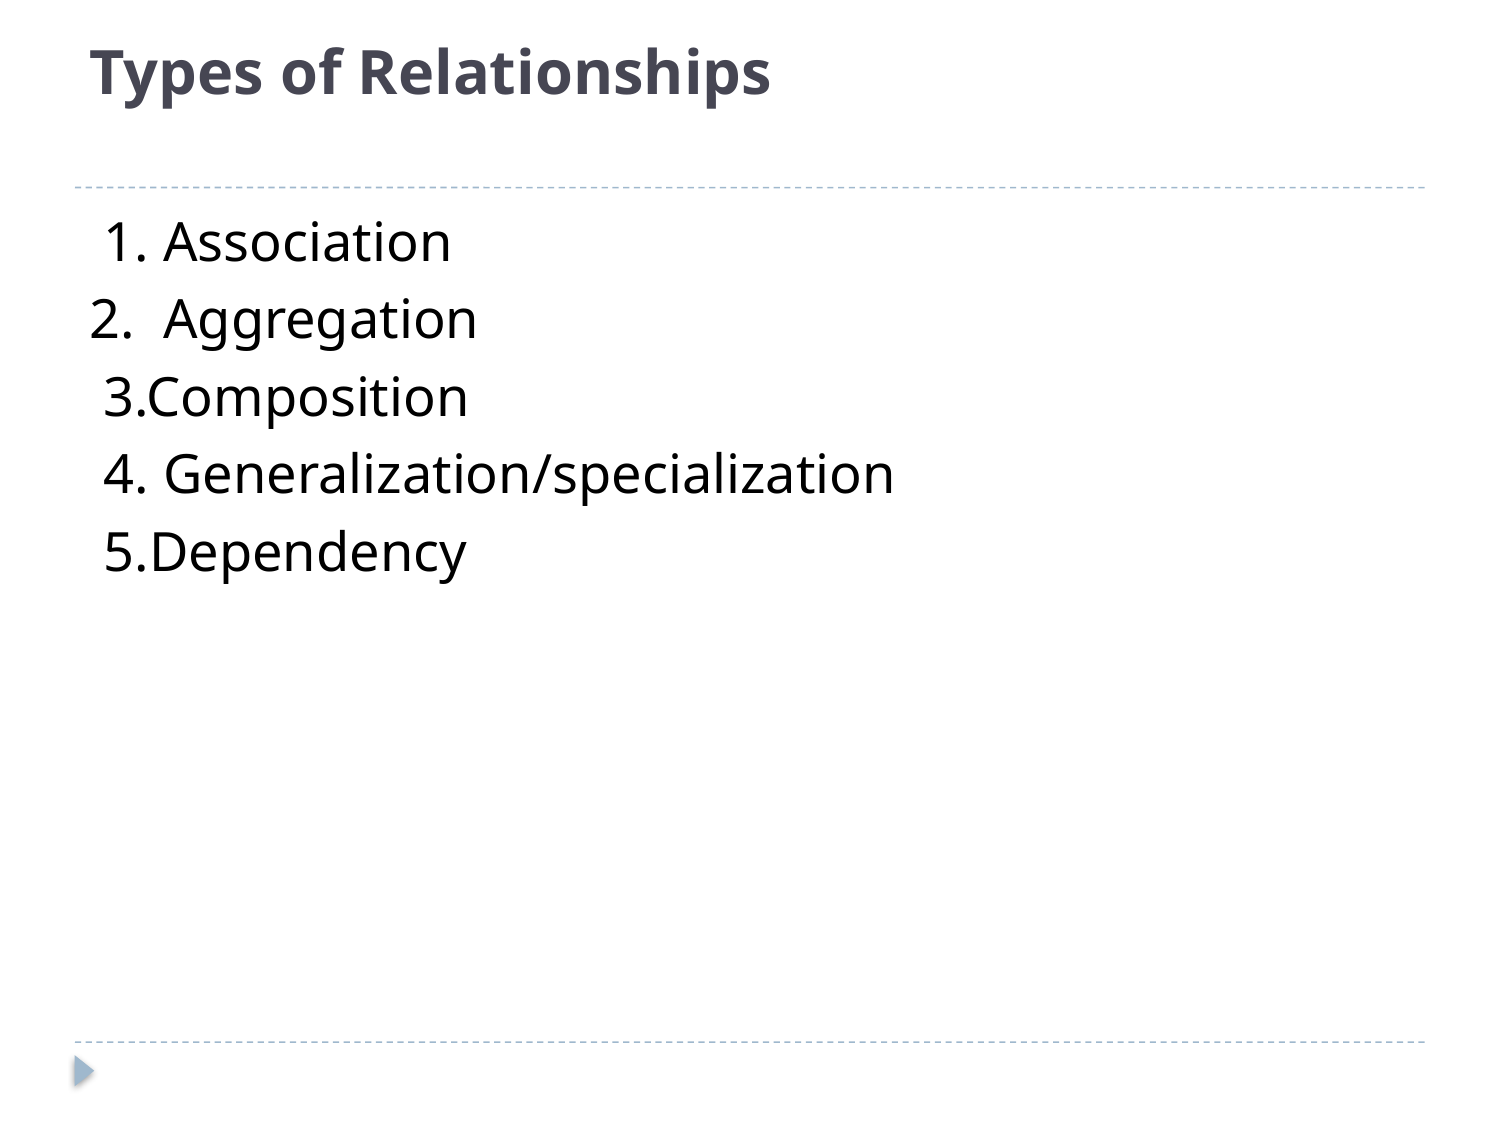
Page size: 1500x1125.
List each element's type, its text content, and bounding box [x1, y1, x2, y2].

list 1. Association 2. Aggregation 3.Composition 4. Generalization/specialization 5.Dependency [75, 200, 1425, 1010]
title Types of Relationships [75, 24, 1425, 188]
